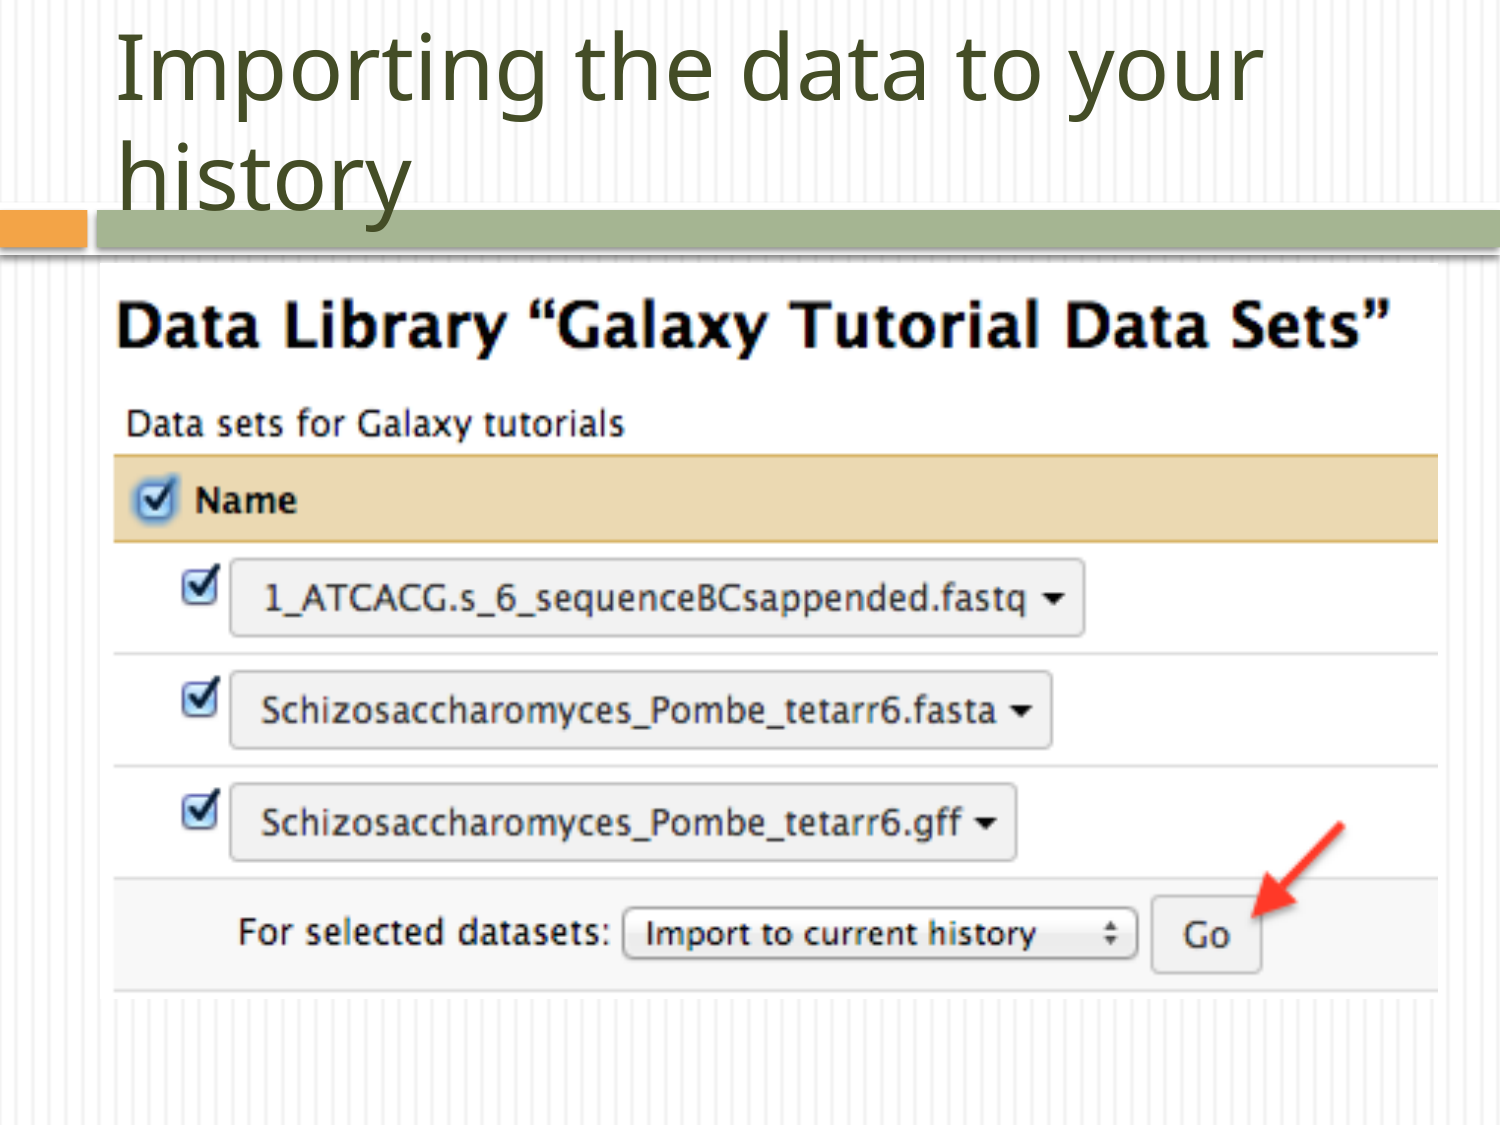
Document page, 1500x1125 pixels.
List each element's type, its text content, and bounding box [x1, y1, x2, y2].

title Importing the data to your history [100, 37, 1438, 200]
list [100, 262, 1439, 1001]
